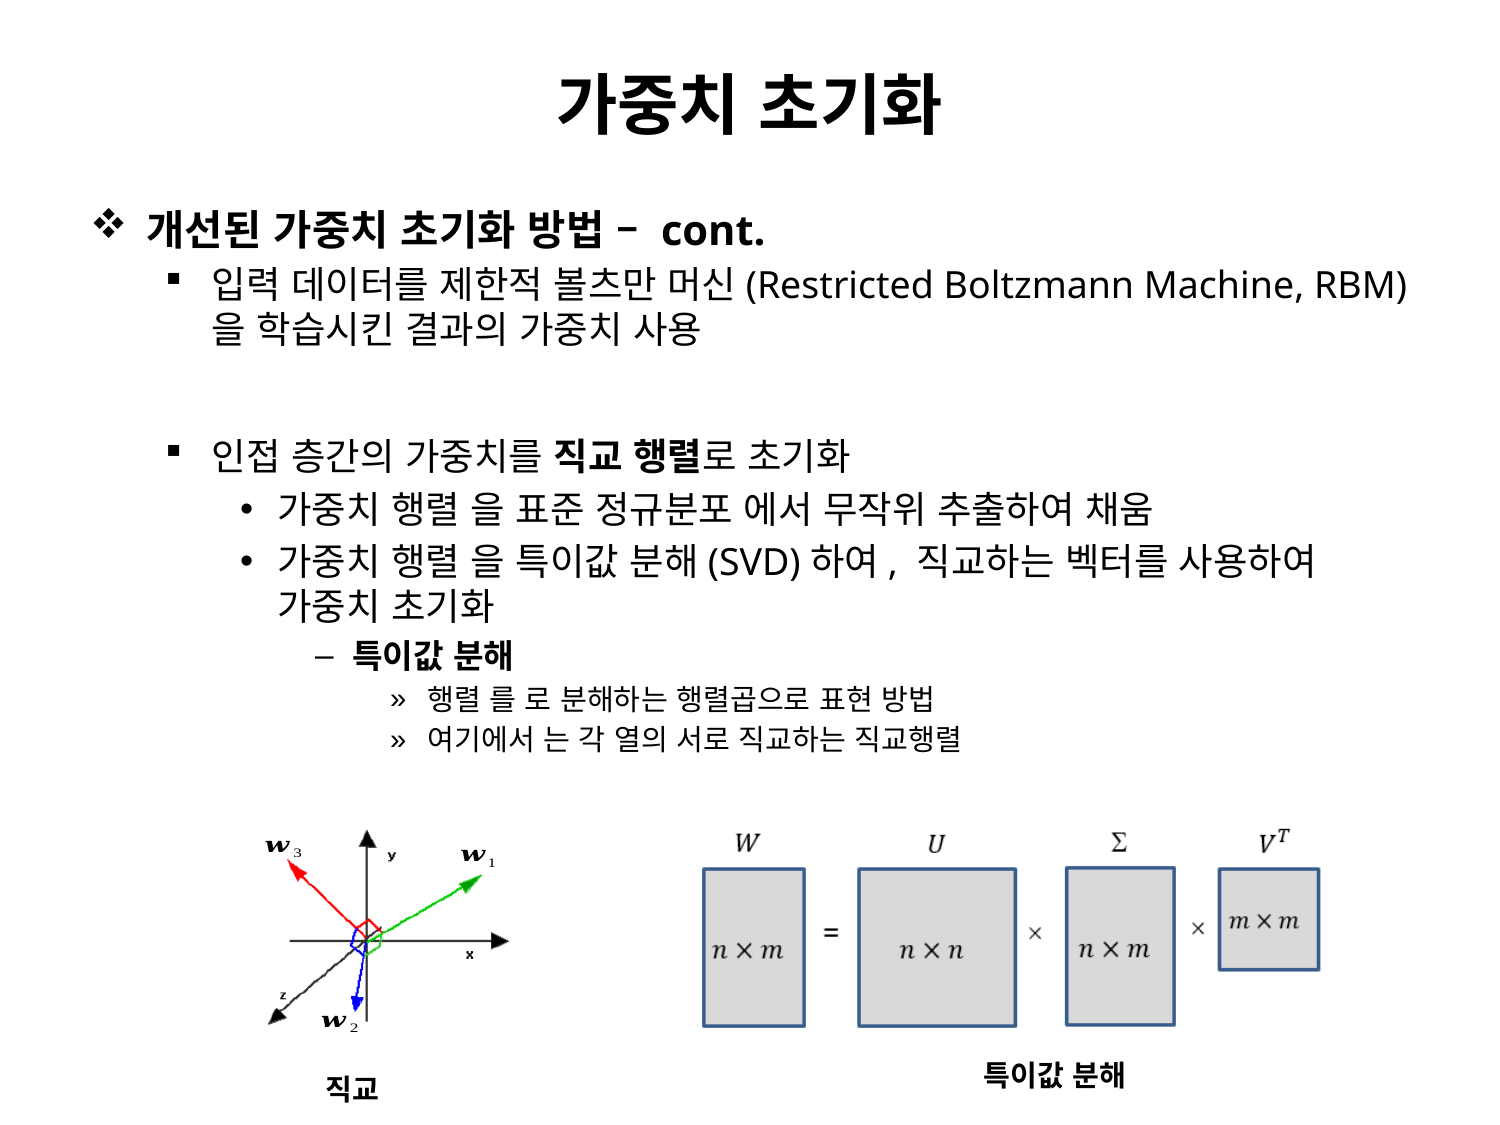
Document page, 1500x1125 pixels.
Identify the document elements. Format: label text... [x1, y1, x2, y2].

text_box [252, 824, 510, 1040]
text_box 직교 [311, 1064, 395, 1115]
picture [695, 823, 1330, 1040]
title 가중치 초기화 [75, 45, 1425, 161]
text_box 특이값 분해 [743, 1050, 1159, 1101]
